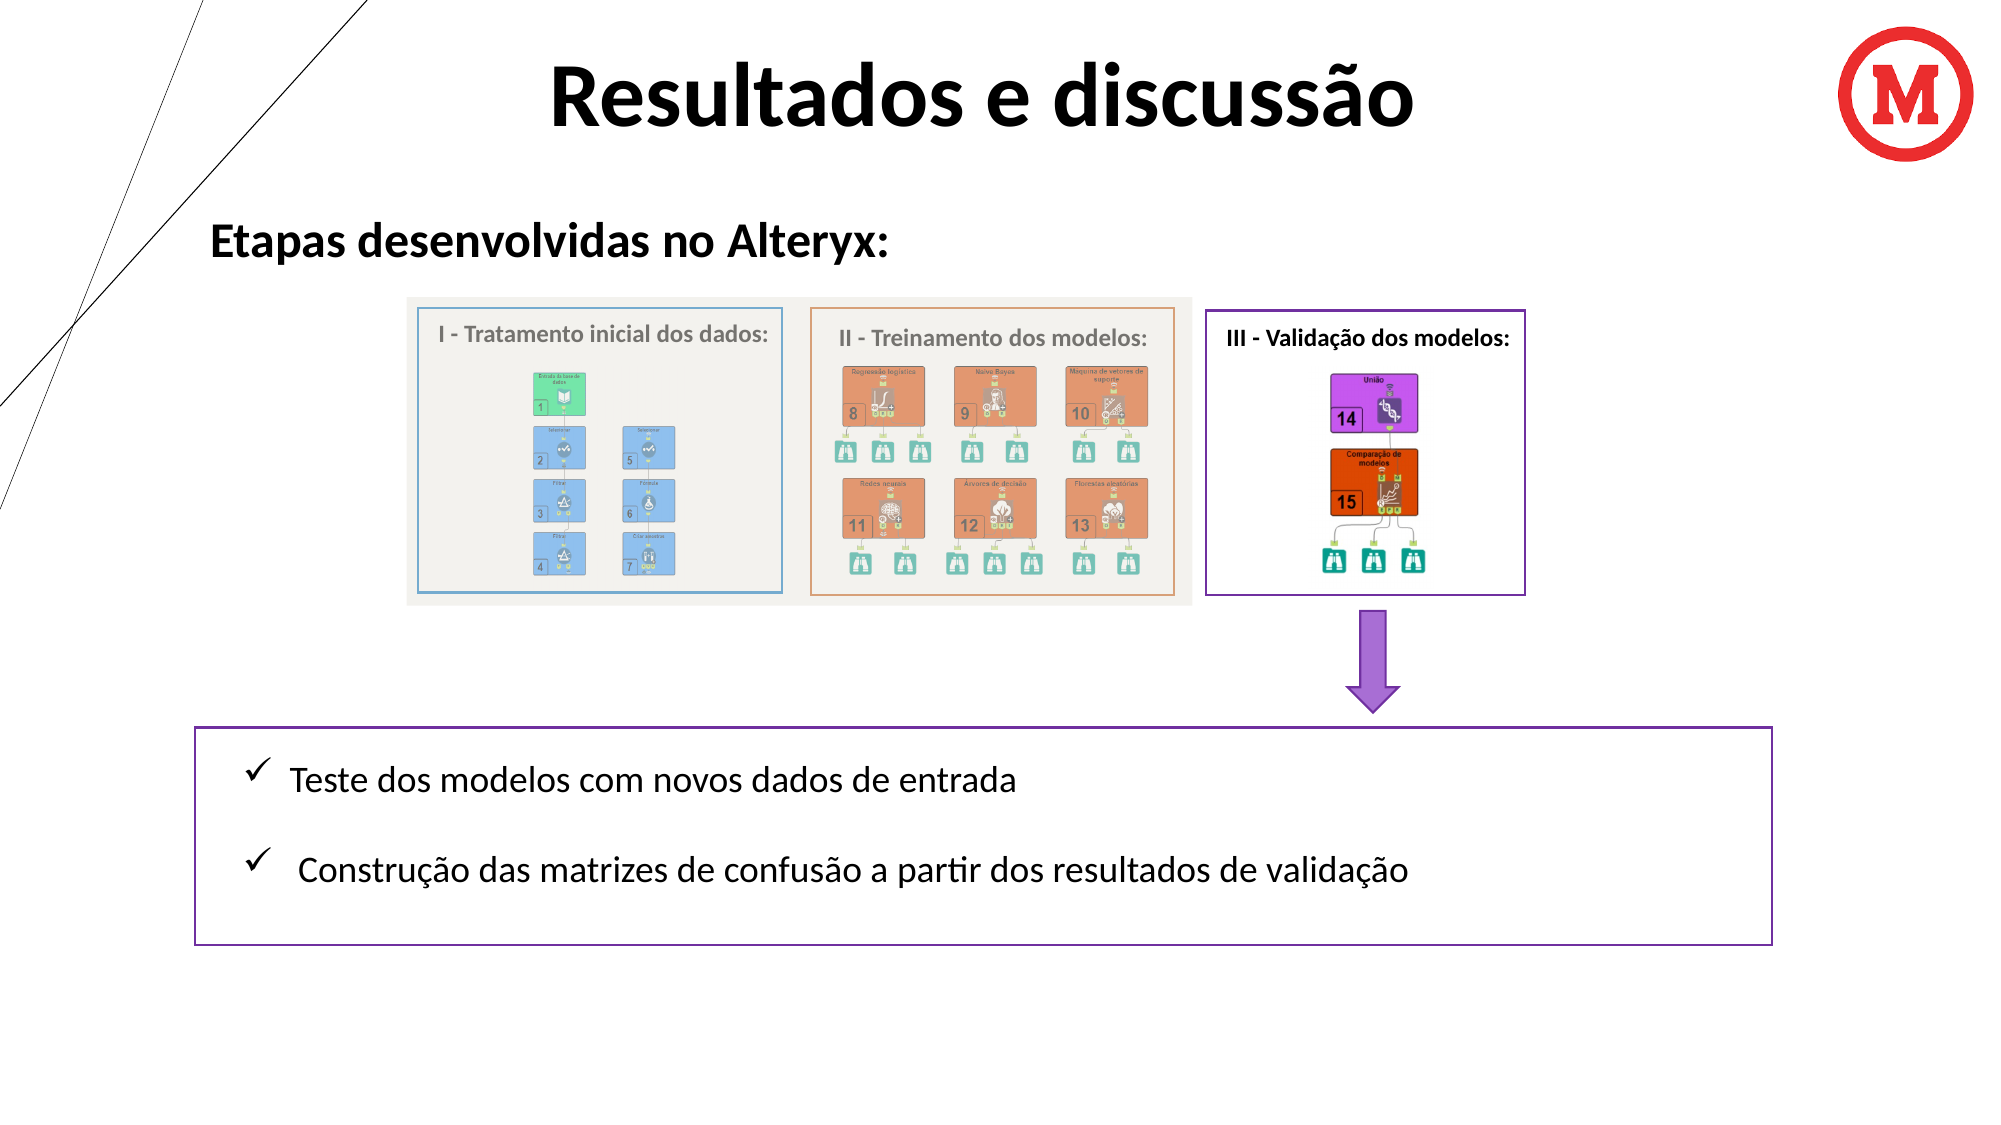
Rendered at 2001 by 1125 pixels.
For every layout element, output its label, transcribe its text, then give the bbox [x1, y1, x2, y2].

picture [826, 359, 1157, 584]
text_box Teste dos modelos com novos dados de entrada Construção das matrizes de confusão a partir dos resultados de validação [227, 747, 1625, 943]
picture [1308, 366, 1434, 589]
picture [1832, 21, 1979, 167]
text_box Etapas desenvolvidas no Alteryx: [195, 199, 1865, 275]
text_box [1345, 609, 1401, 715]
text_box [194, 726, 1773, 946]
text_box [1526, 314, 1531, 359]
text_box Resultados e discussão [418, 27, 1547, 153]
text_box [406, 296, 1193, 607]
picture [526, 366, 685, 593]
text_box [1205, 309, 1526, 596]
